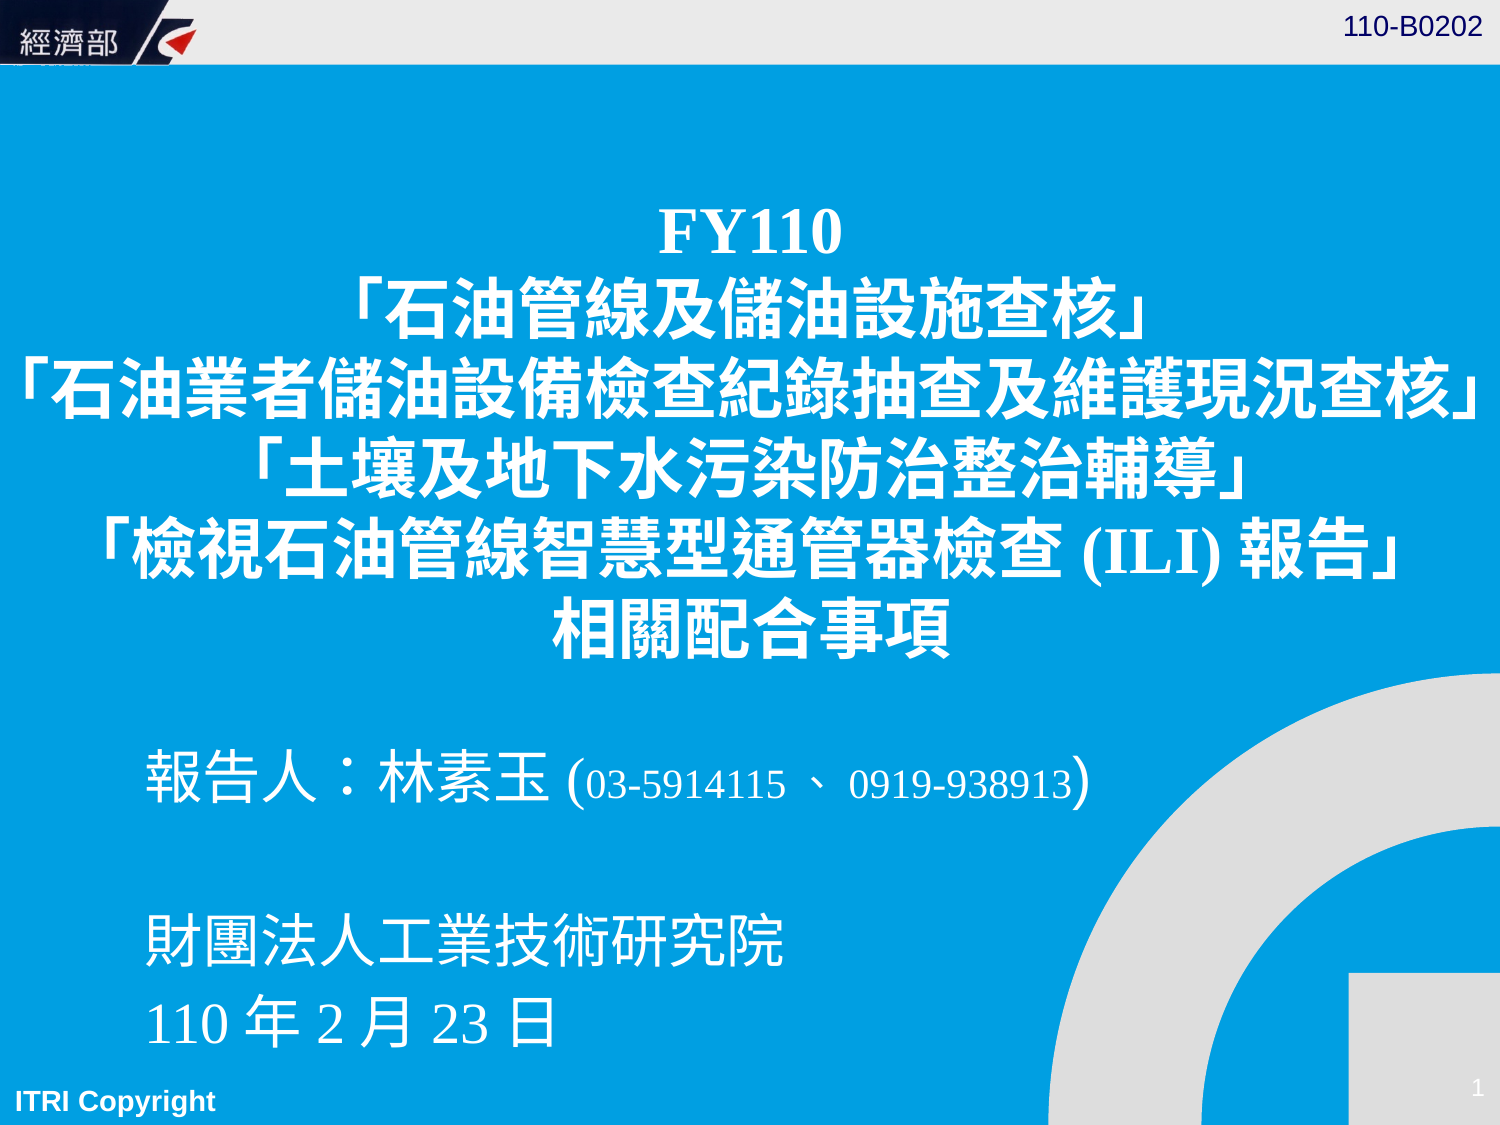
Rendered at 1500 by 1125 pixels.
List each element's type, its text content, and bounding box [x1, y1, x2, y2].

text_box 110-B0202 [1328, 0, 1499, 50]
subtitle 報告人：林素玉(03-5914115、0919-938913) 財團法人工業技術研究院 110年2月23日 [129, 733, 1172, 1084]
picture [0, 0, 201, 65]
text_box [206, 0, 1500, 65]
title FY110 「石油管線及儲油設施查核」 「石油業者儲油設備檢查紀錄抽查及維護現況查核」 「土壤及地下水污染防治整治輔導」 「檢視石油管線智慧型通管器檢查(ILI)報告」 相關配合事項 [0, 161, 1500, 692]
slide_number 1 [1149, 1046, 1500, 1125]
